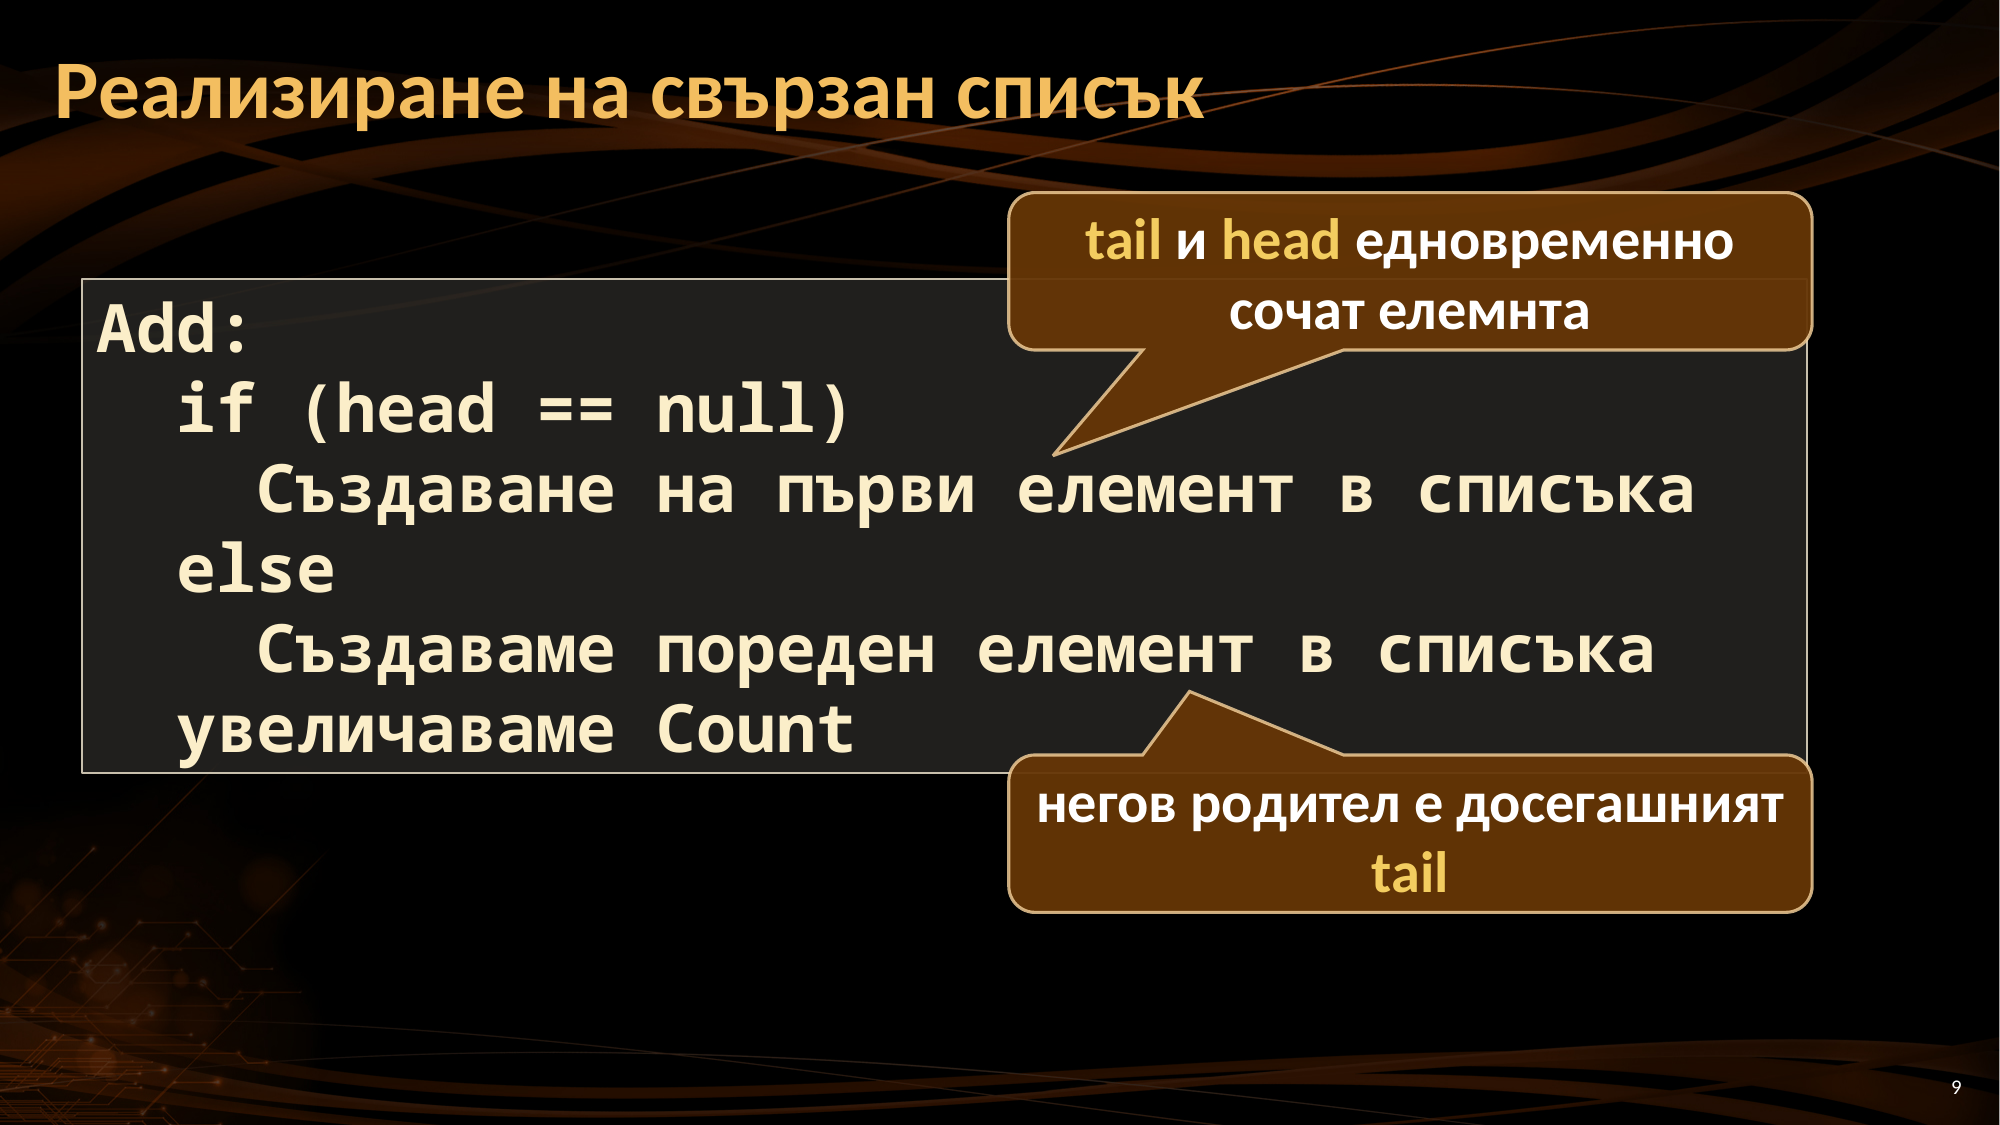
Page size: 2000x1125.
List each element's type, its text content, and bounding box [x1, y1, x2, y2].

text_box негов родител е досегашният tail [1007, 690, 1814, 914]
picture [0, 0, 2000, 1125]
text_box tail и head едновременно сочат елемнта [1007, 191, 1814, 457]
title Реализиране на свързан списък [37, 0, 1609, 183]
text_box Add: if (head == null) Създаване на първи елемент в списъка else Създаваме пореден елемент в списъка увеличаваме Count [82, 278, 1808, 774]
slide_number 9 [1897, 1070, 1968, 1103]
